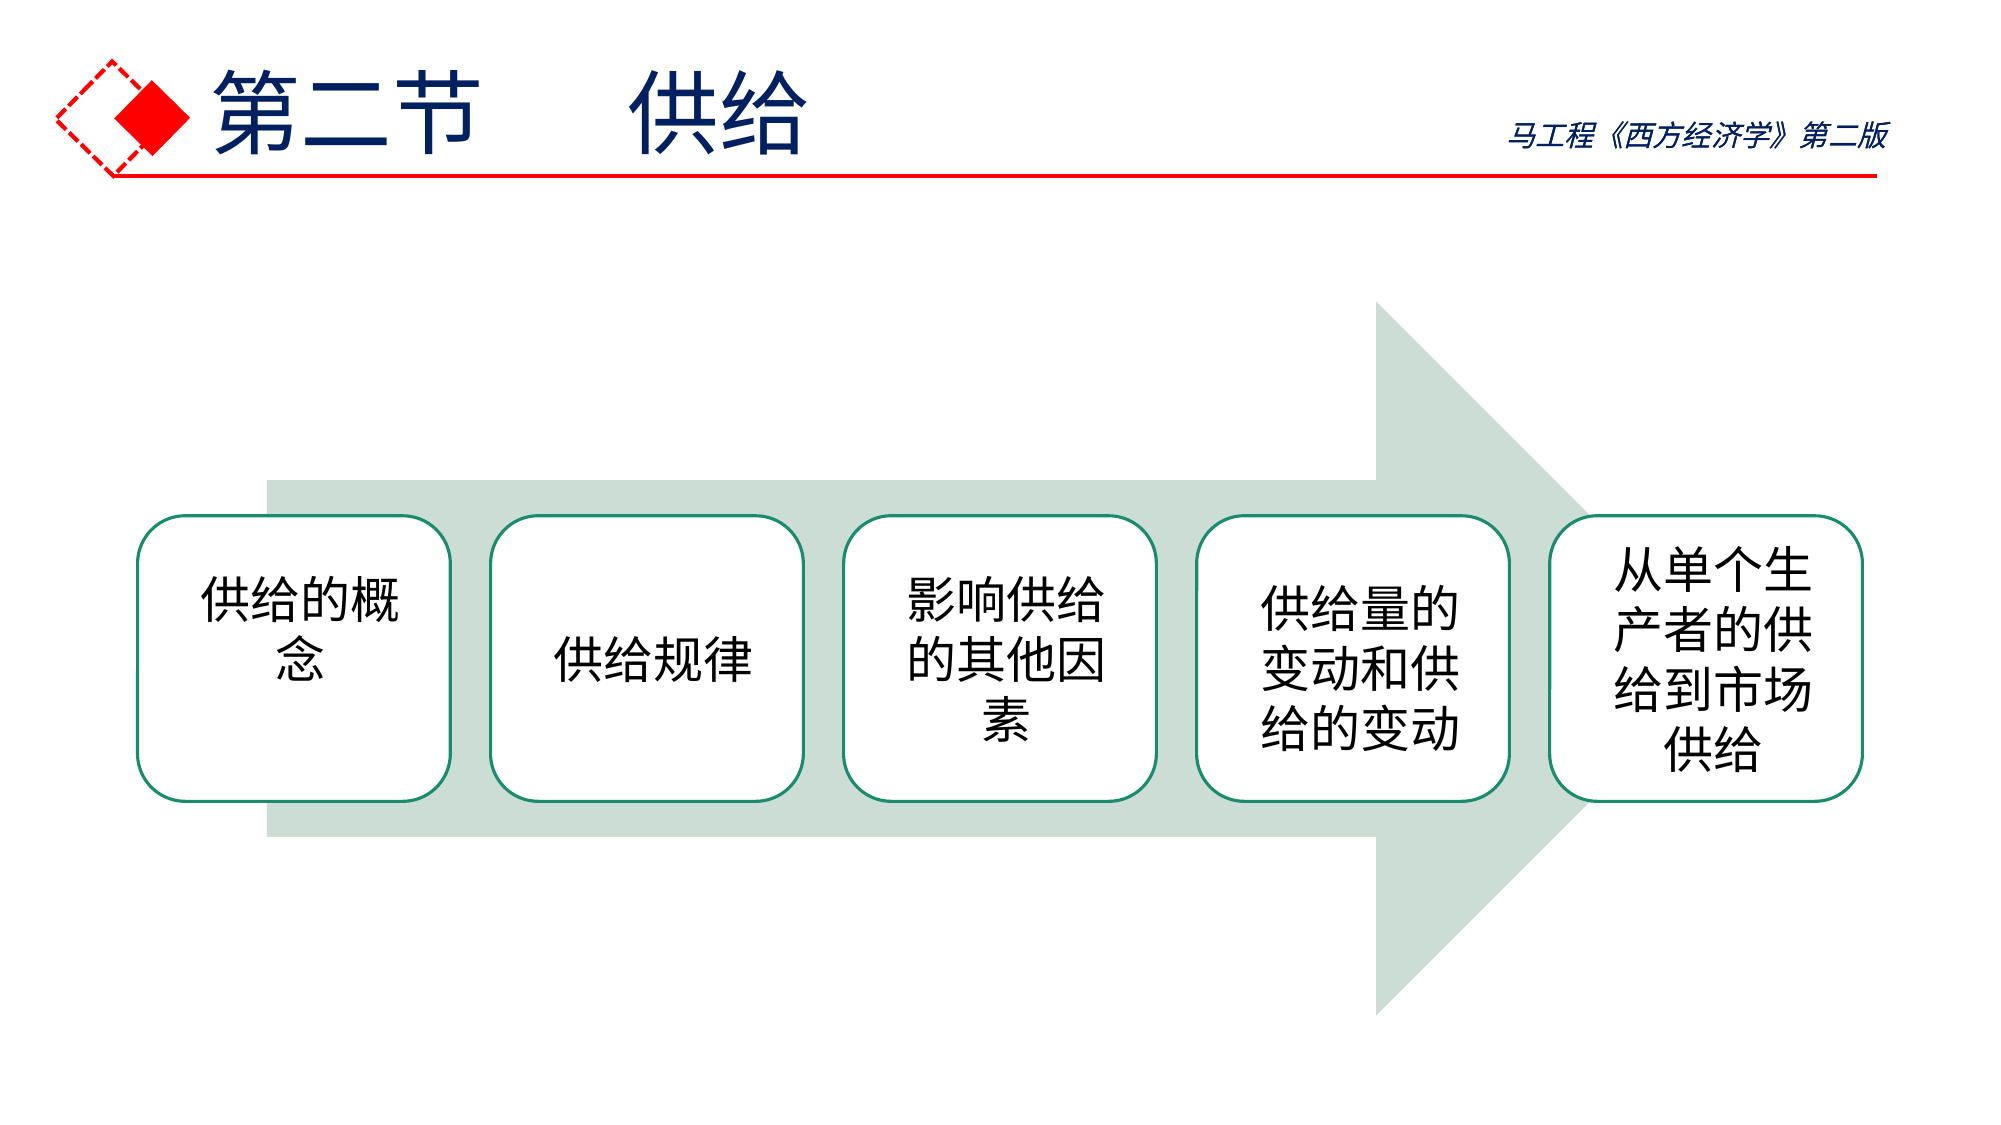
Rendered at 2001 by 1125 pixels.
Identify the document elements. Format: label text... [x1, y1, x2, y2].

text_box 马工程《西方经济学》第二版 [1491, 109, 1979, 160]
text_box [114, 80, 191, 157]
title 第二节 供给 [194, 9, 1920, 227]
text_box [54, 61, 143, 178]
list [137, 301, 1863, 1016]
